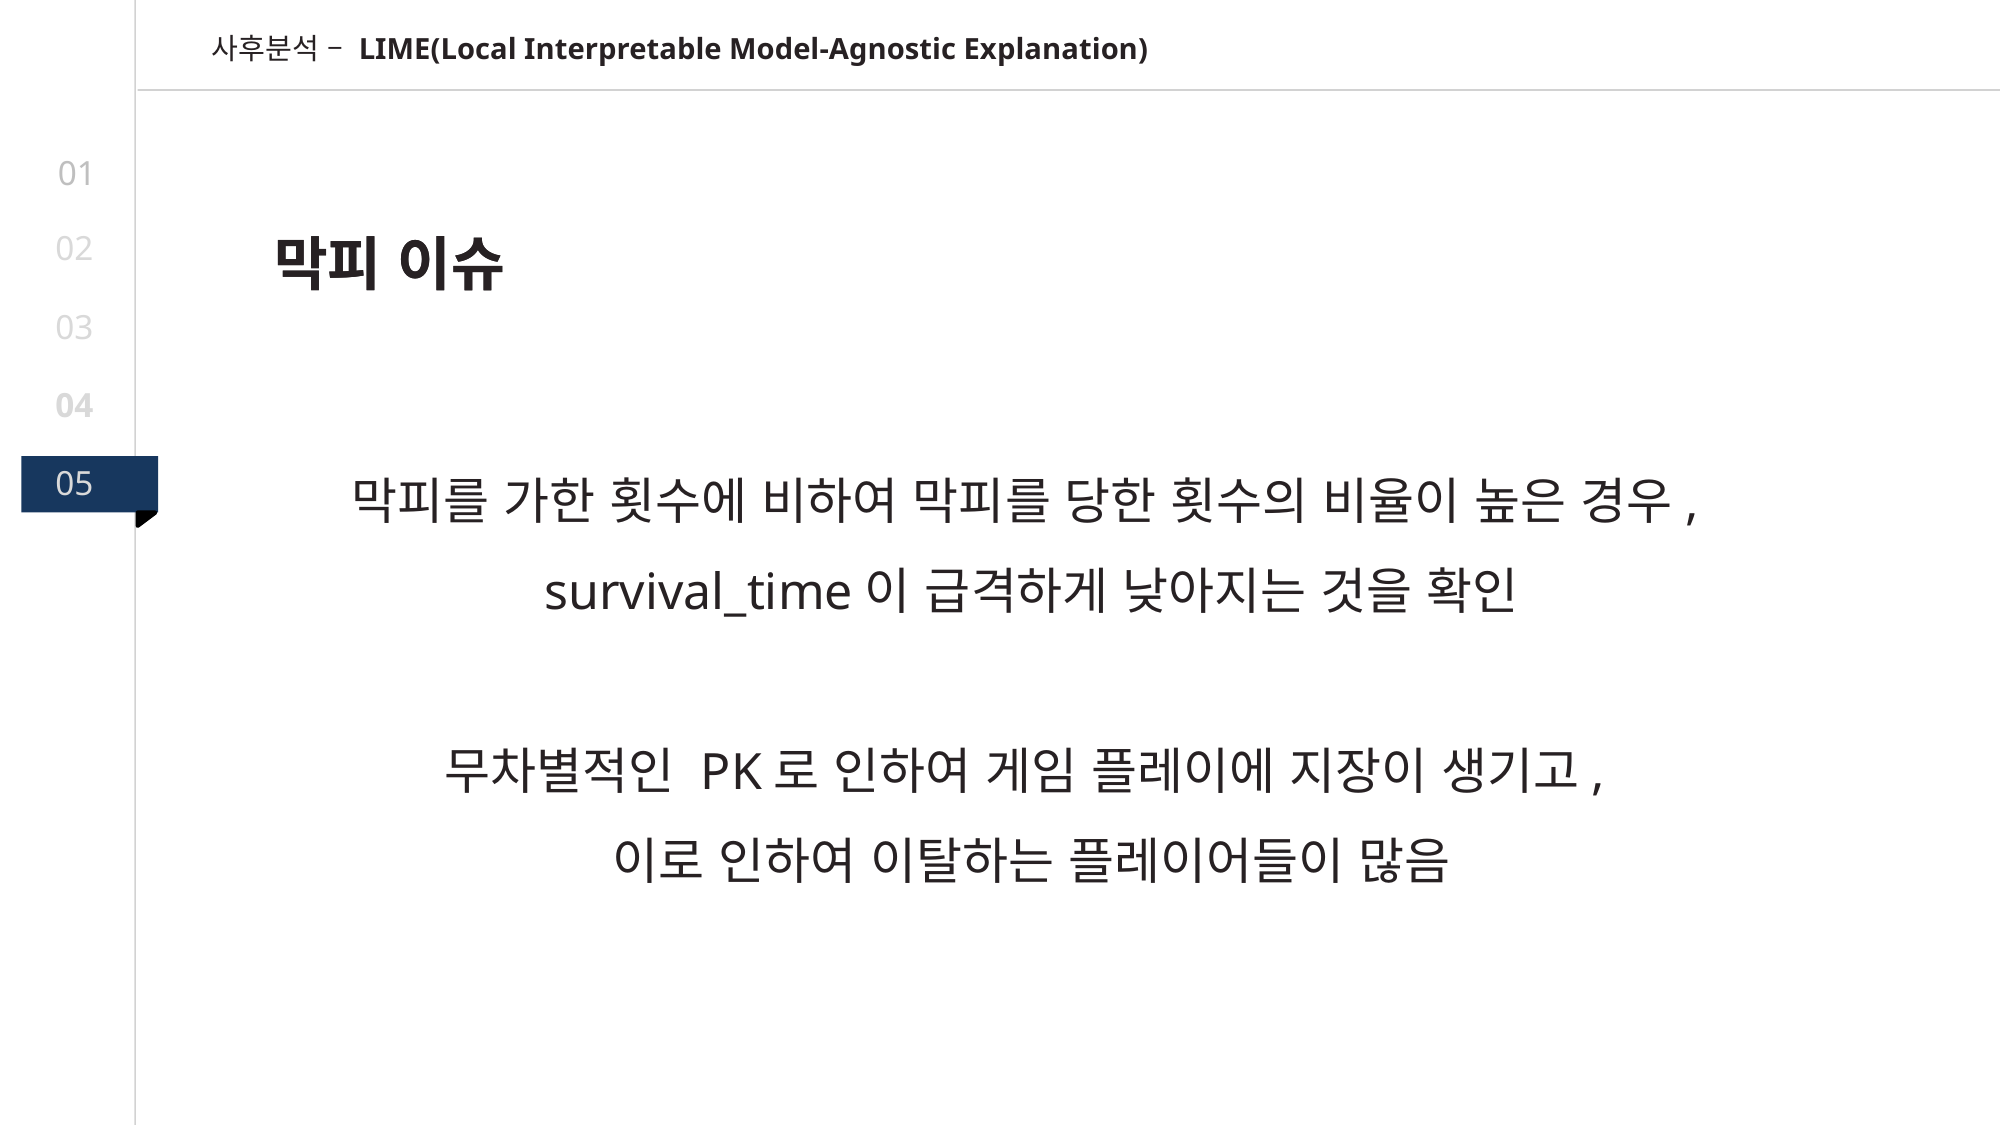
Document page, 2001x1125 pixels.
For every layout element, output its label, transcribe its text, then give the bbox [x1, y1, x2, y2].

text_box 사후분석 – LIME(Local Interpretable Model-Agnostic Explanation) [196, 22, 1166, 73]
text_box 03 [40, 298, 115, 354]
text_box [19, 454, 130, 515]
text_box 막피를 가한 횟수에 비하여 막피를 당한 횟수의 비율이 높은 경우, survival_time이 급격하게 낮아지는 것을 확인 무차별적인 PK로 인하여 게임 플레이에 지장이 생기고, 이로 인하여 이탈하는 플레이어들이 많음 [322, 431, 1741, 957]
text_box 막피 이슈 [259, 219, 1864, 592]
text_box 05 [40, 455, 115, 510]
text_box 01 [43, 144, 130, 200]
text_box [140, 510, 158, 527]
text_box 04 [40, 376, 115, 432]
text_box 02 [40, 219, 115, 275]
text_box [140, 454, 160, 515]
